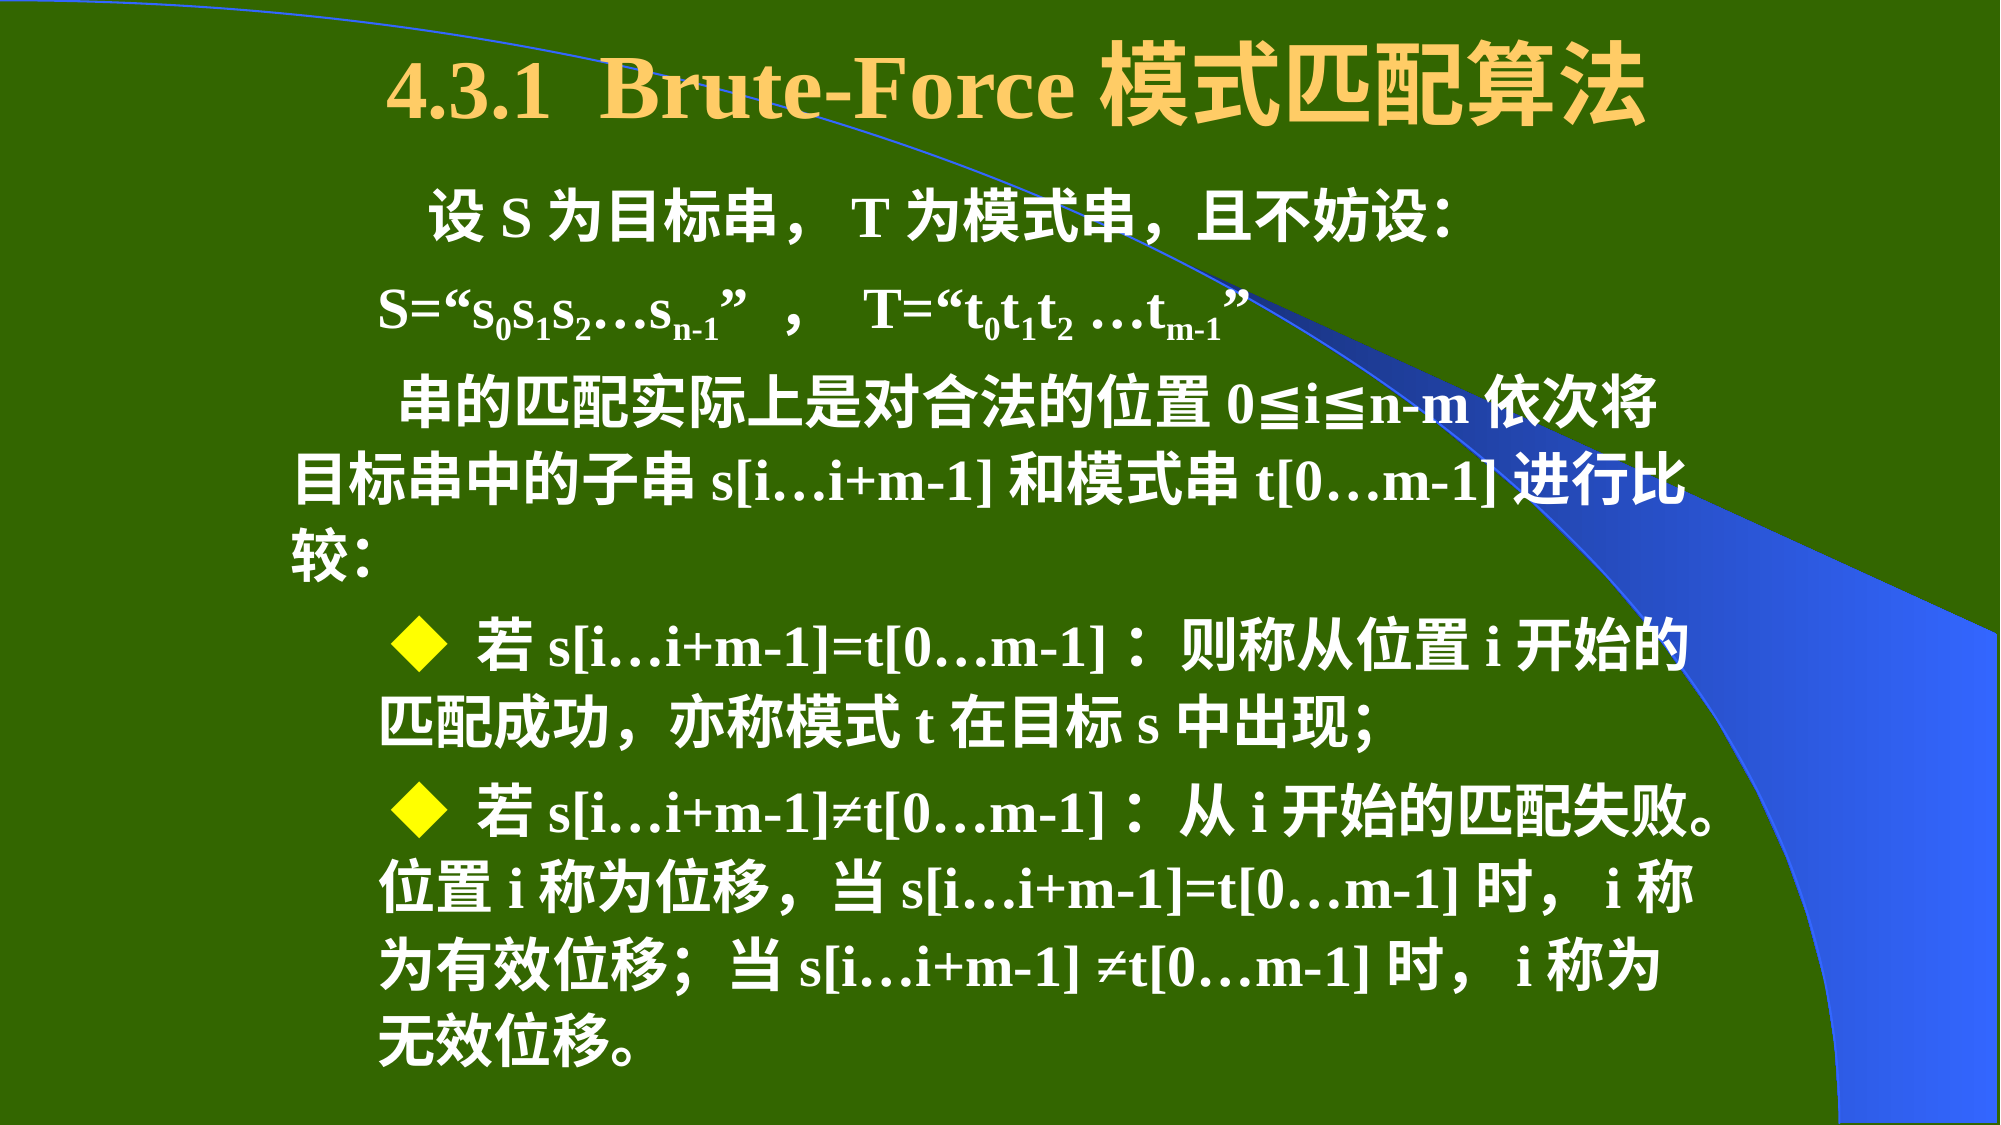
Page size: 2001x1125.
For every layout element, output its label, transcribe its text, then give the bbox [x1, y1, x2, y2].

list 设S为目标串，T为模式串，且不妨设： S=“s0s1s2…sn-1” ， T=“t0t1t2 …tm-1” 串的匹配实际上是对合法的位置0≦i≦n-m依次将目标串中的子串s[i…i+m-1]和模式串t[0…m-1]进行比较： ◆ 若s[i…i+m-1]=t[0…m-1]：则称从位置i开始的匹配成功，亦称模式t在目标s中出现； ◆ 若s[i…i+m-1]≠t[0…m-1]：从i开始的匹配失败。位置i称为位移，当s[i…i+m-1]=t[0…m-1]时，i称为有效位移；当s[i…i+m-1] ≠t[0…m-1]时，i称为无效位移。 [275, 155, 1725, 1094]
title 4.3.1 Brute-Force模式匹配算法 [362, 19, 1674, 144]
